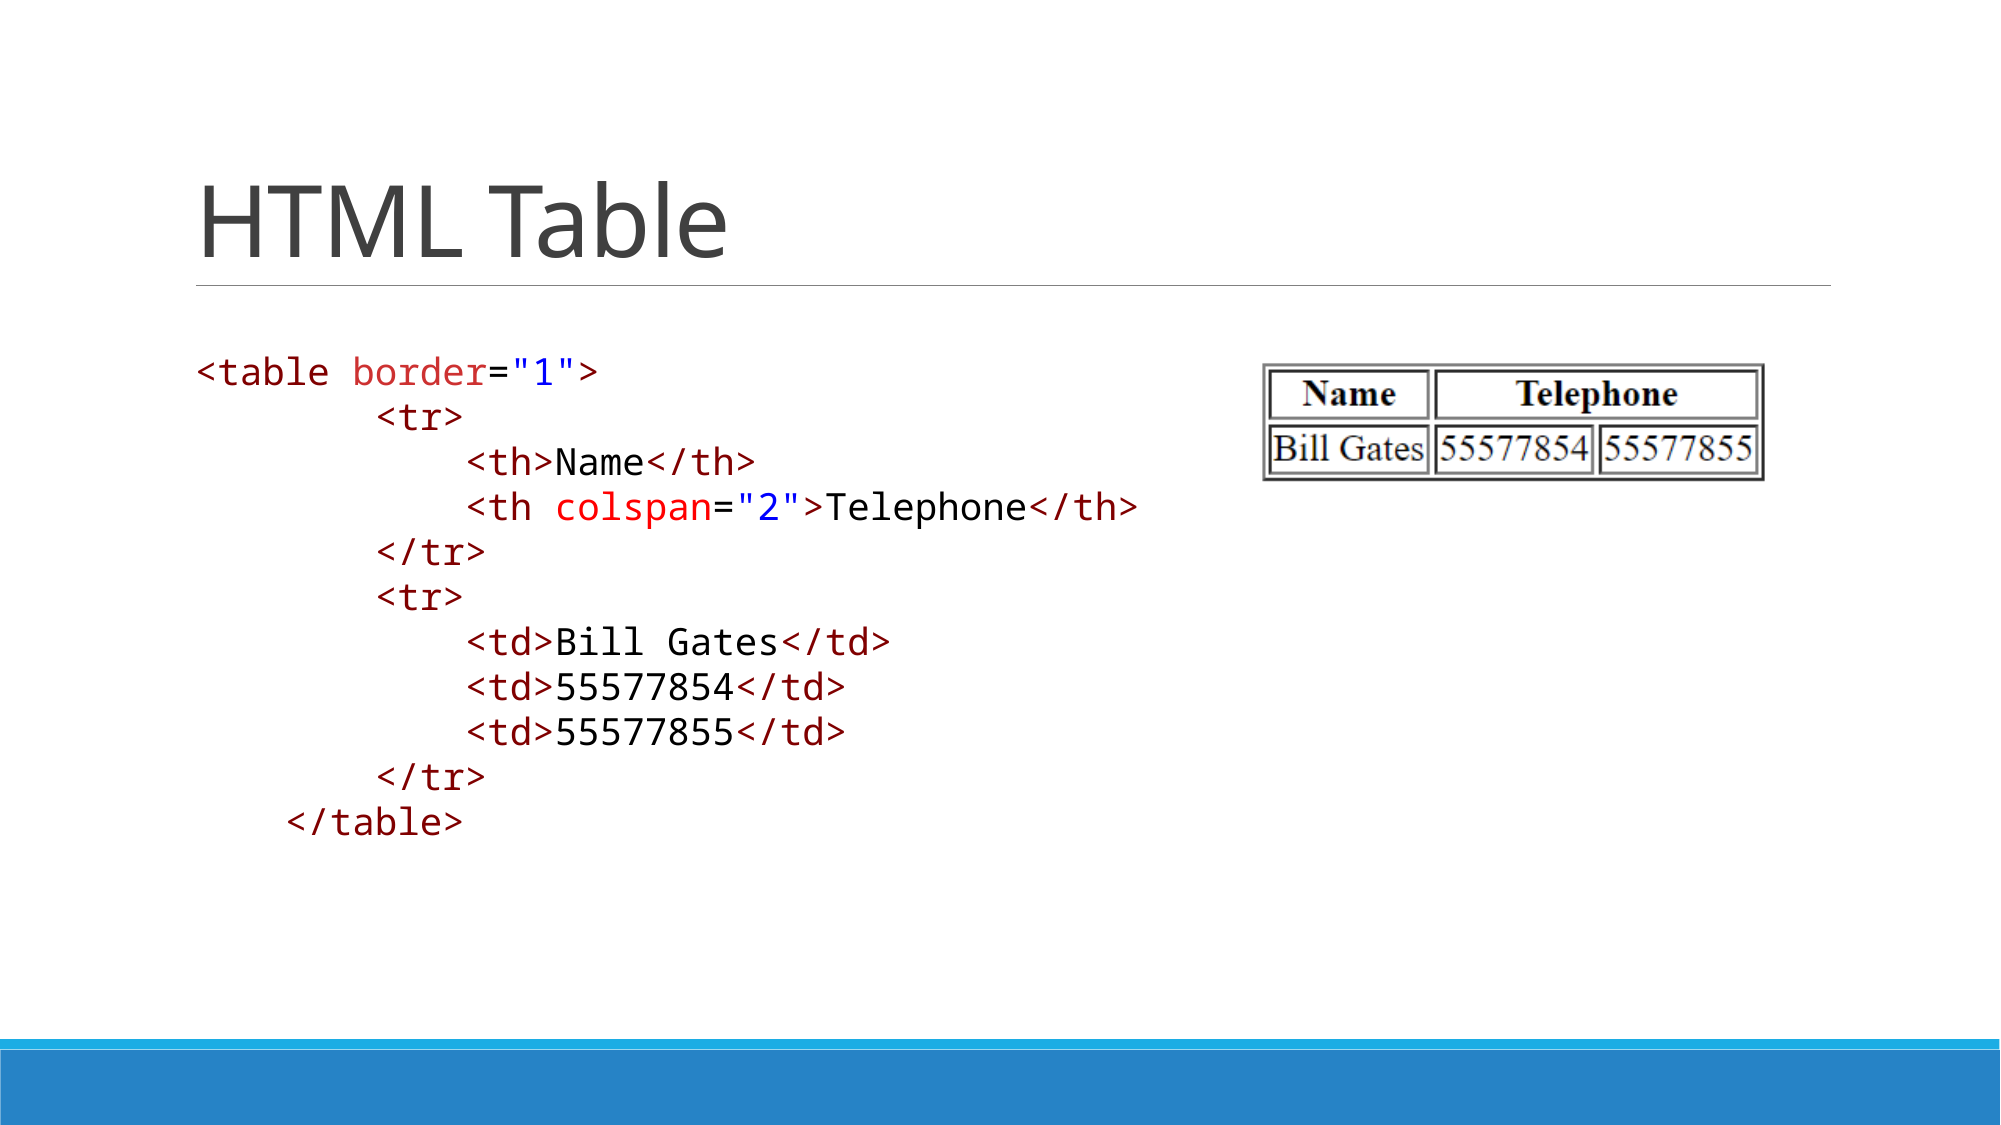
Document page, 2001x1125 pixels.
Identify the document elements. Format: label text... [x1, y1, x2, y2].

picture [1247, 339, 1791, 509]
title HTML Table [180, 47, 1830, 285]
text_box <table border="1"> <tr> <th>Name</th> <th colspan="2">Telephone</th> </tr> <tr> <td>Bill Gates</td> <td>55577854</td> <td>55577855</td> </tr> </table> [180, 340, 1180, 851]
